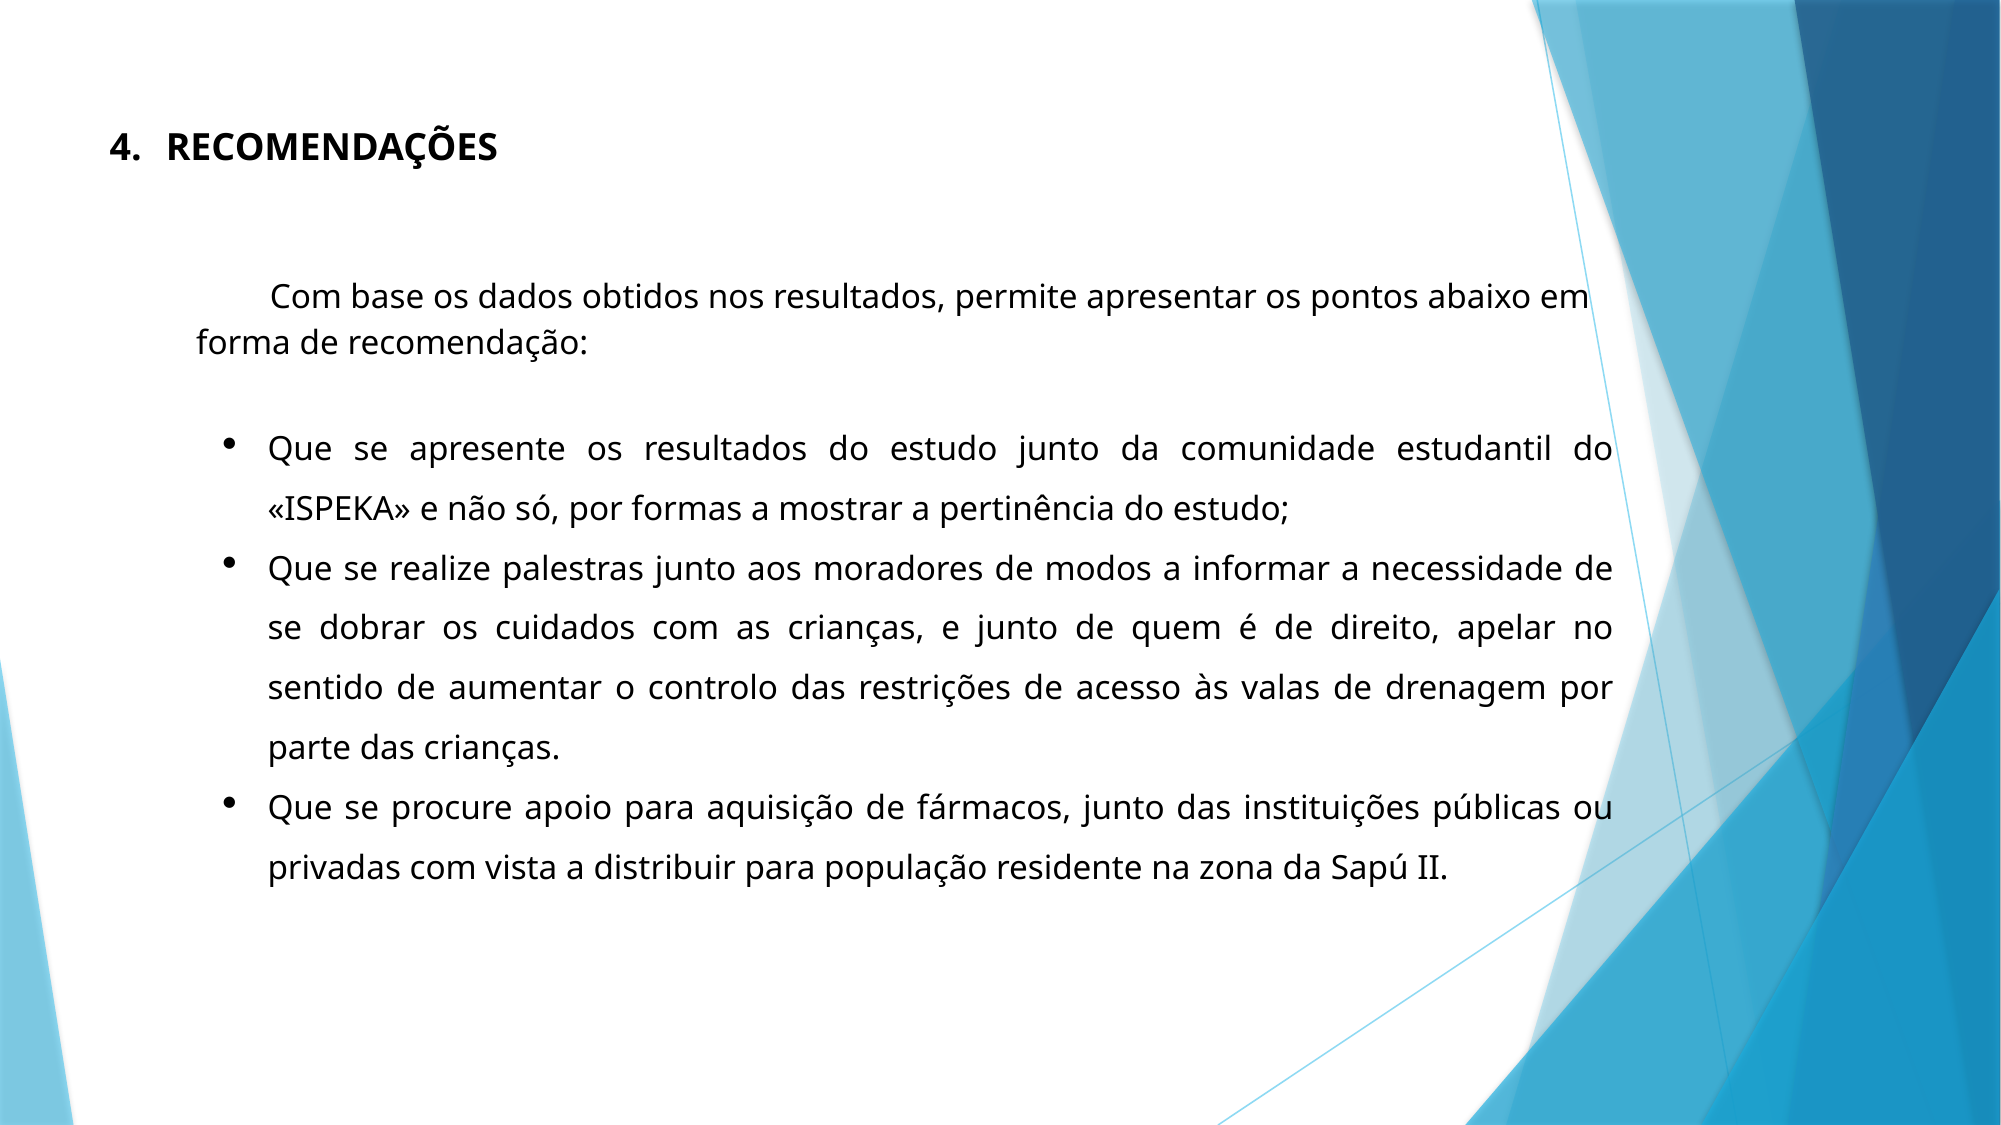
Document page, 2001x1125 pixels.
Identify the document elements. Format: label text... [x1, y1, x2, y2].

text_box RECOMENDAÇÕES [94, 115, 514, 176]
text_box Com base os dados obtidos nos resultados, permite apresentar os pontos abaixo em forma de recomendação: Que se apresente os resultados do estudo junto da comunidade estudantil do «ISPEKA» e não só, por formas a mostrar a pertinência do estudo; Que se realize palestras junto aos moradores de modos a informar a necessidade de se dobrar os cuidados com as crianças, e junto de quem é de direito, apelar no sentido de aumentar o controlo das restrições de acesso às valas de drenagem por parte das crianças. Que se procure apoio para aquisição de fármacos, junto das instituições públicas ou privadas com vista a distribuir para população residente na zona da Sapú II. [106, 262, 1631, 894]
